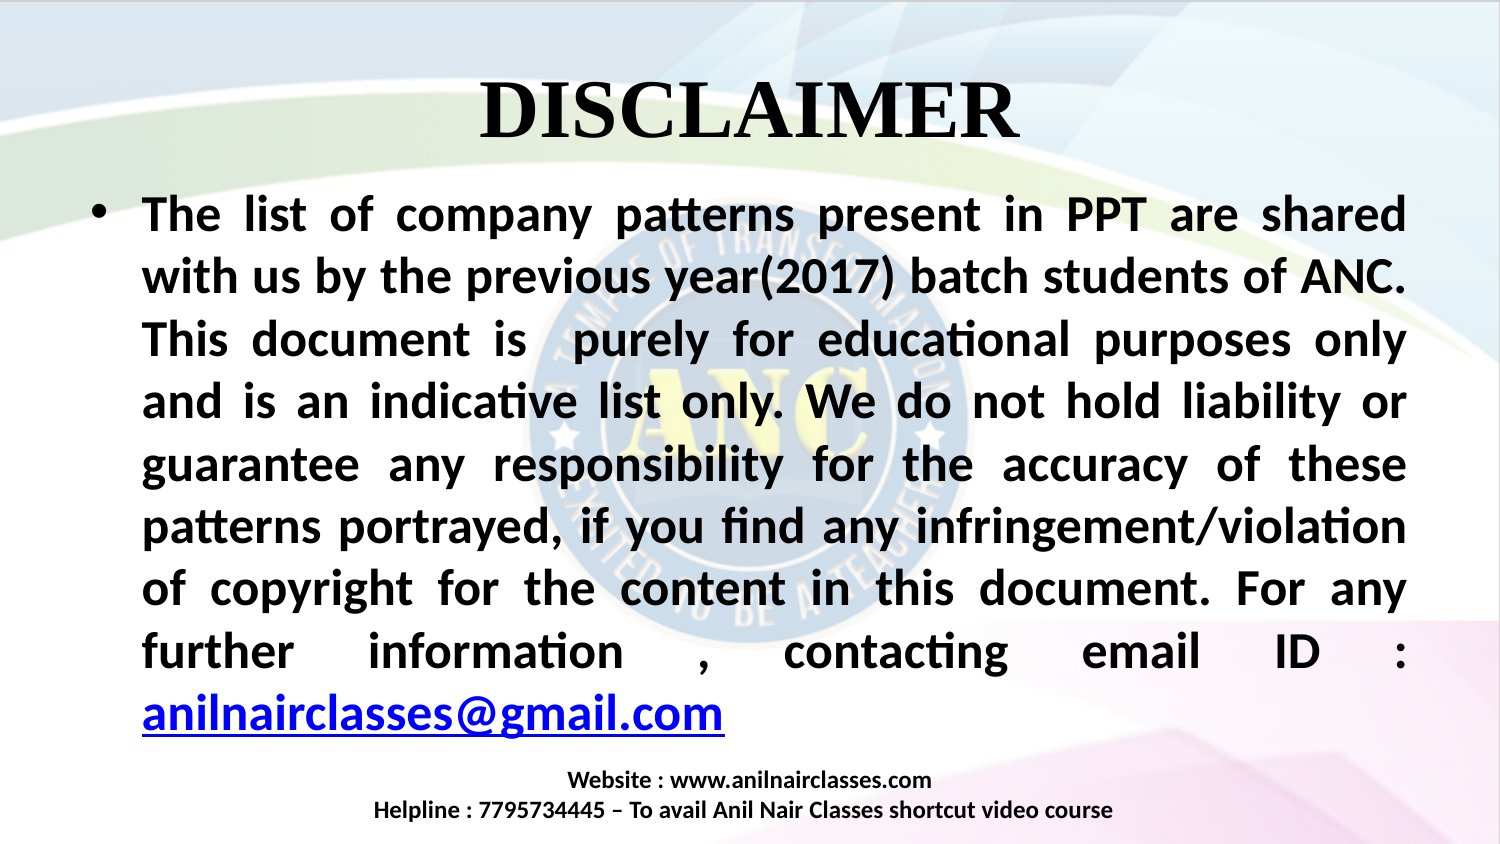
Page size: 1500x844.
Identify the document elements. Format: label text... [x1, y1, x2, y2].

footer Website : www.anilnairclasses.com Helpline : 7795734445 – To avail Anil Nair Classes shortcut video course [75, 759, 1425, 827]
title DISCLAIMER [75, 33, 1425, 171]
picture [0, 0, 1500, 844]
list The list of company patterns present in PPT are shared with us by the previous year(2017) batch students of ANC. This document is purely for educational purposes only and is an indicative list only. We do not hold liability or guarantee any responsibility for the accuracy of these patterns portrayed, if you find any infringement/violation of copyright for the content in this document. For any further information , contacting email ID : anilnairclasses@gmail.com [75, 171, 1425, 754]
